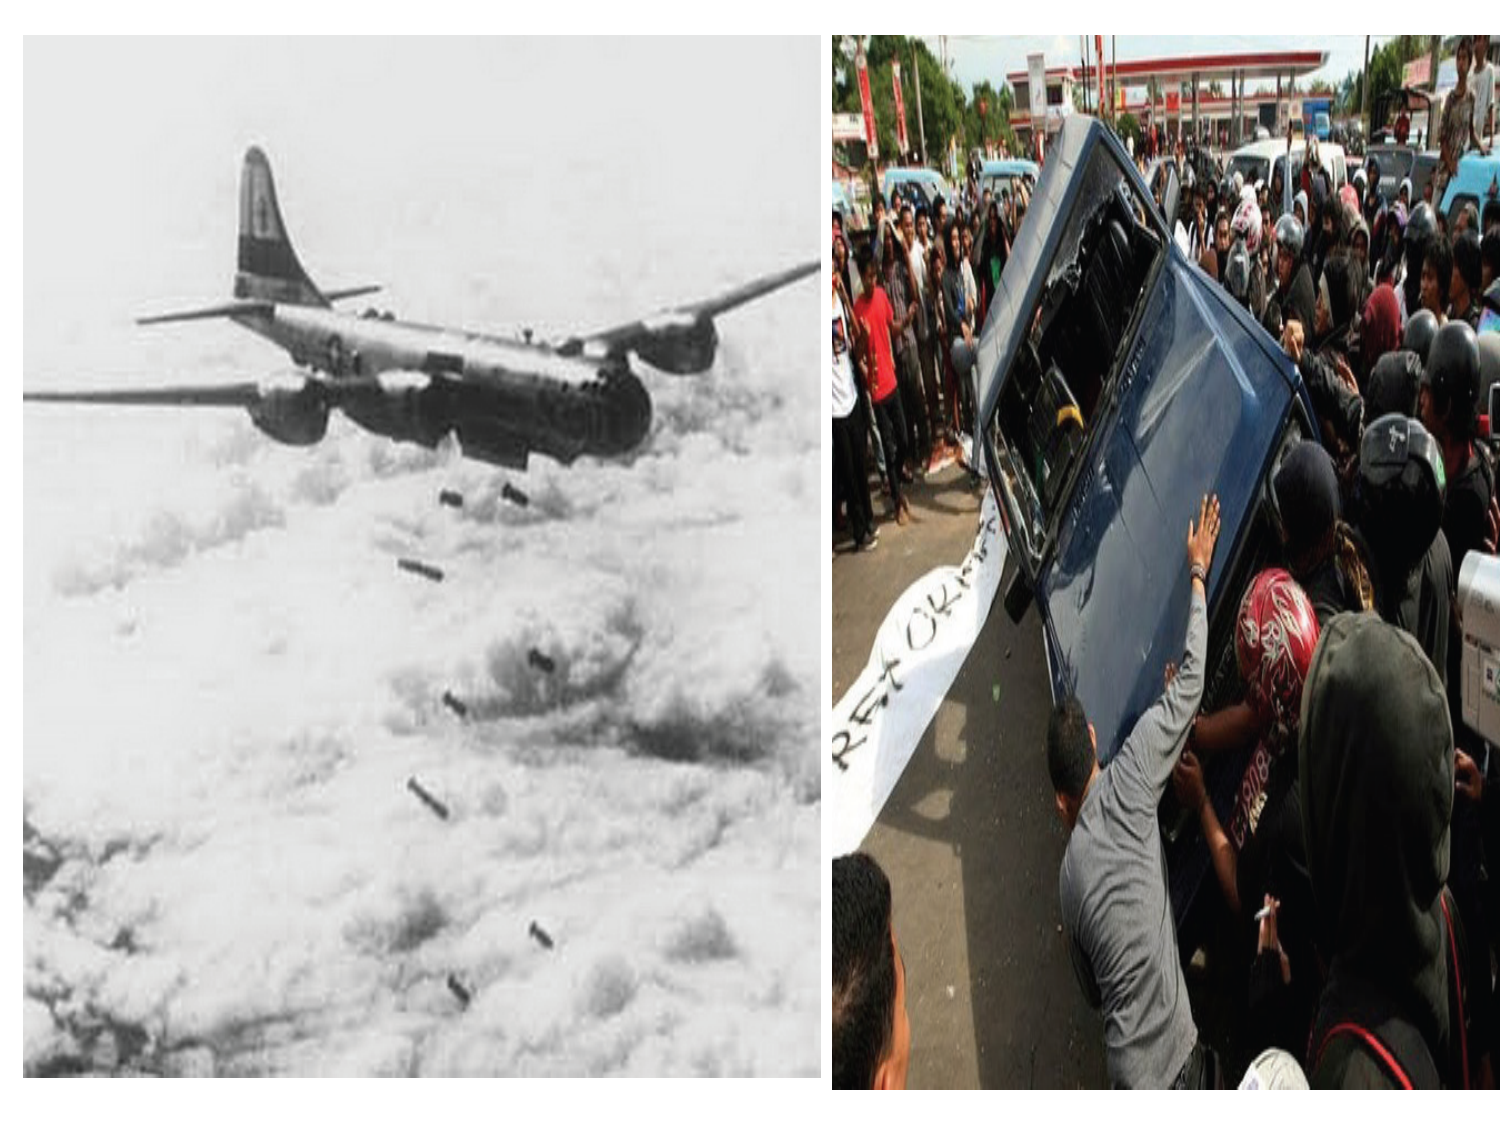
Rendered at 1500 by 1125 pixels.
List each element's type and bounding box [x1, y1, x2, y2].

list [23, 34, 821, 1079]
picture [831, 34, 1500, 1091]
